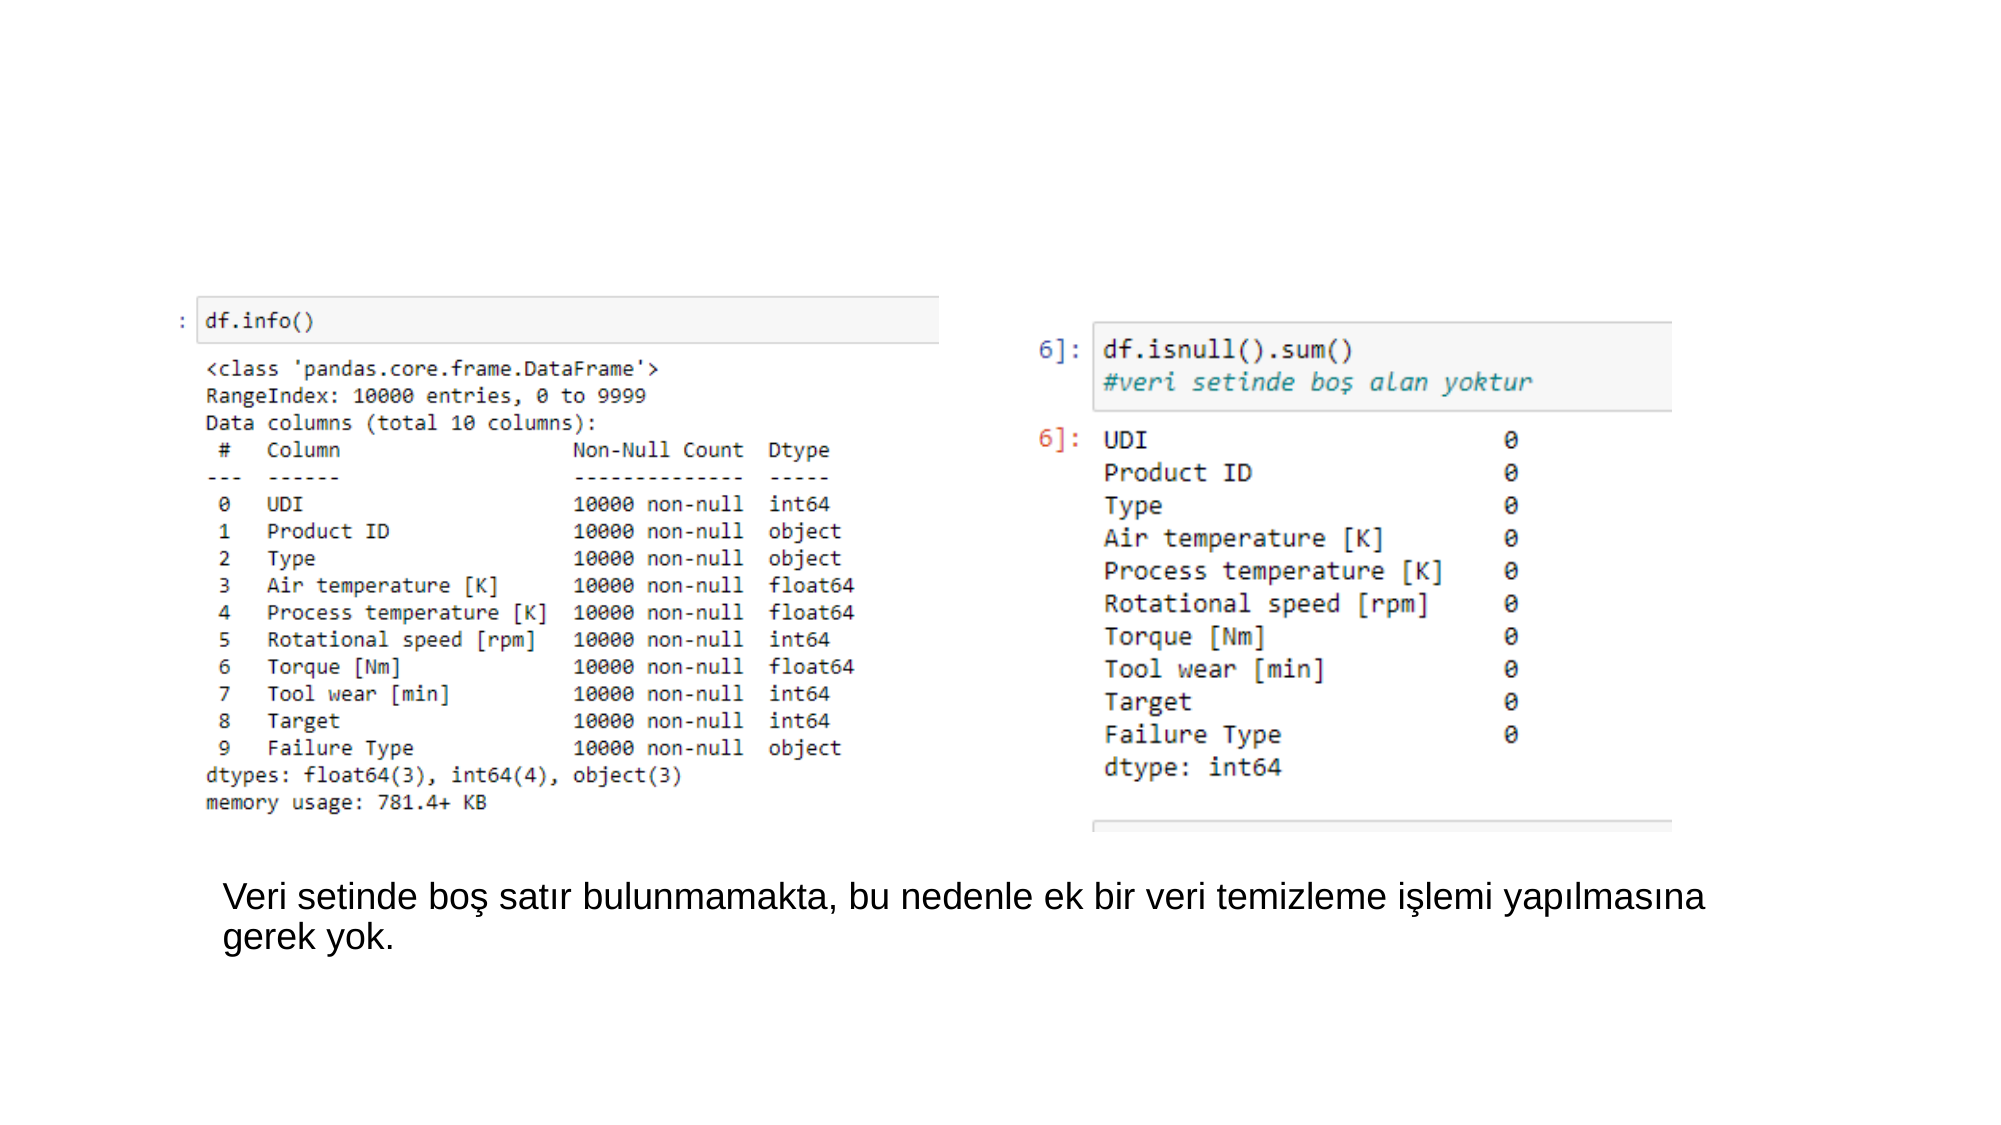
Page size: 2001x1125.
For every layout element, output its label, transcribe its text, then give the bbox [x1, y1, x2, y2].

picture [1038, 293, 1672, 832]
picture [176, 282, 940, 843]
list Veri setinde boş satır bulunmamakta, bu nedenle ek bir veri temizleme işlemi yapılmasına gerek yok. [207, 869, 1773, 985]
